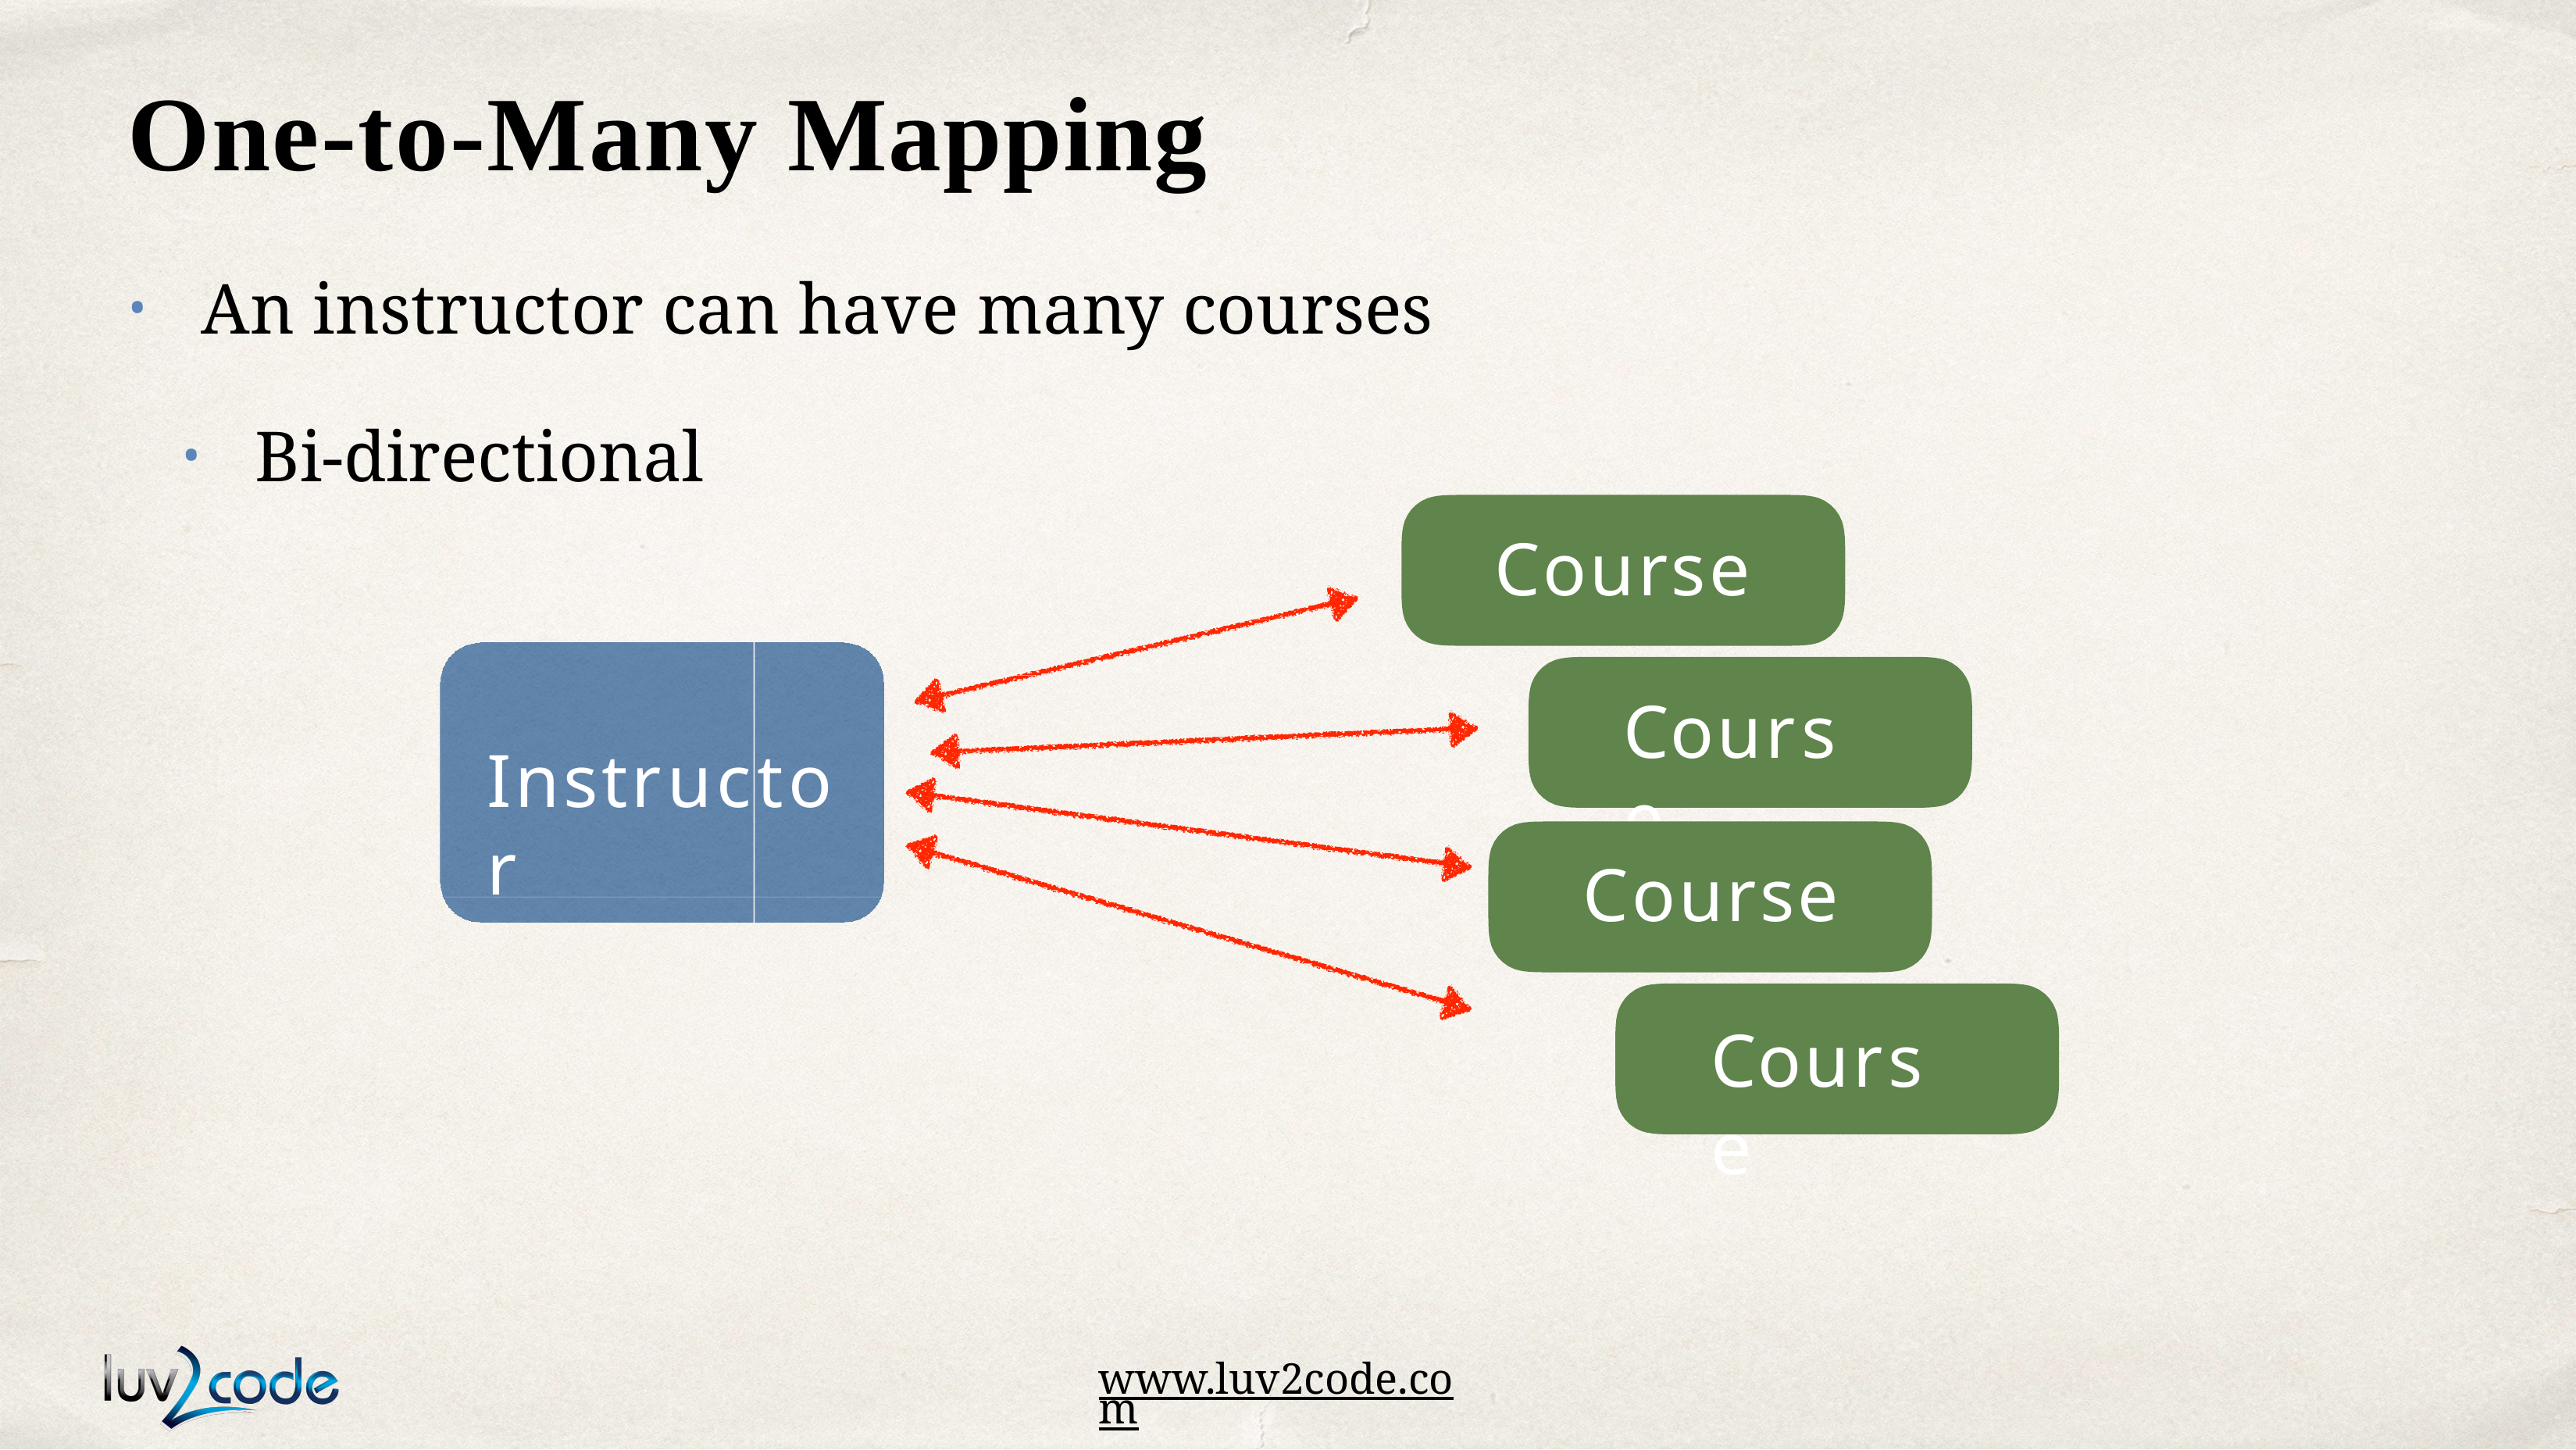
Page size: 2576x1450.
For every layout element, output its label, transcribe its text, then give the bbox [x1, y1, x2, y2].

text_box Course [1622, 684, 1878, 821]
text_box Course Course [1581, 848, 1966, 1189]
text_box An instructor can have many courses Bi-directional Course [123, 262, 1753, 611]
text_box [1528, 656, 1972, 808]
text_box [1966, 983, 2060, 1134]
text_box [1488, 821, 1929, 973]
text_box www.luv2code.com [1097, 1363, 1479, 1410]
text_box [914, 585, 1479, 770]
title One-to-Many Mapping [126, 62, 1212, 262]
text_box [1482, 495, 1846, 646]
picture [0, 0, 2576, 1449]
